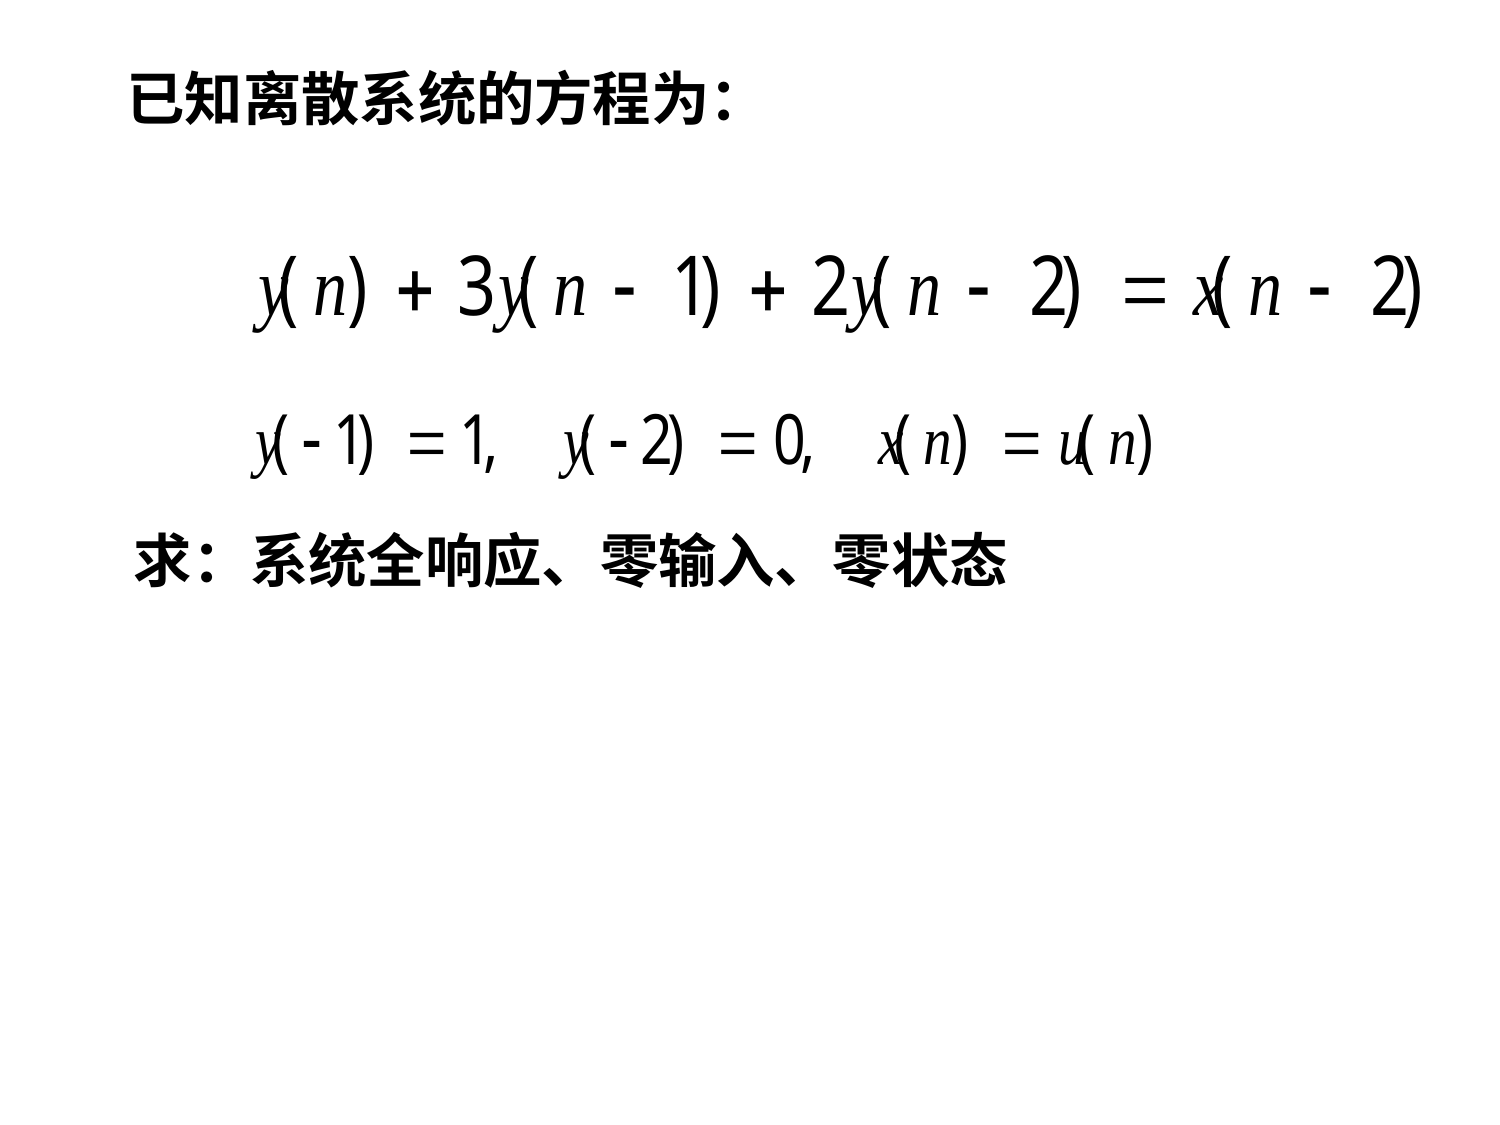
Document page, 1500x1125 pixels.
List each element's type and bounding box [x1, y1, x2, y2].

text_box [111, 54, 1436, 603]
